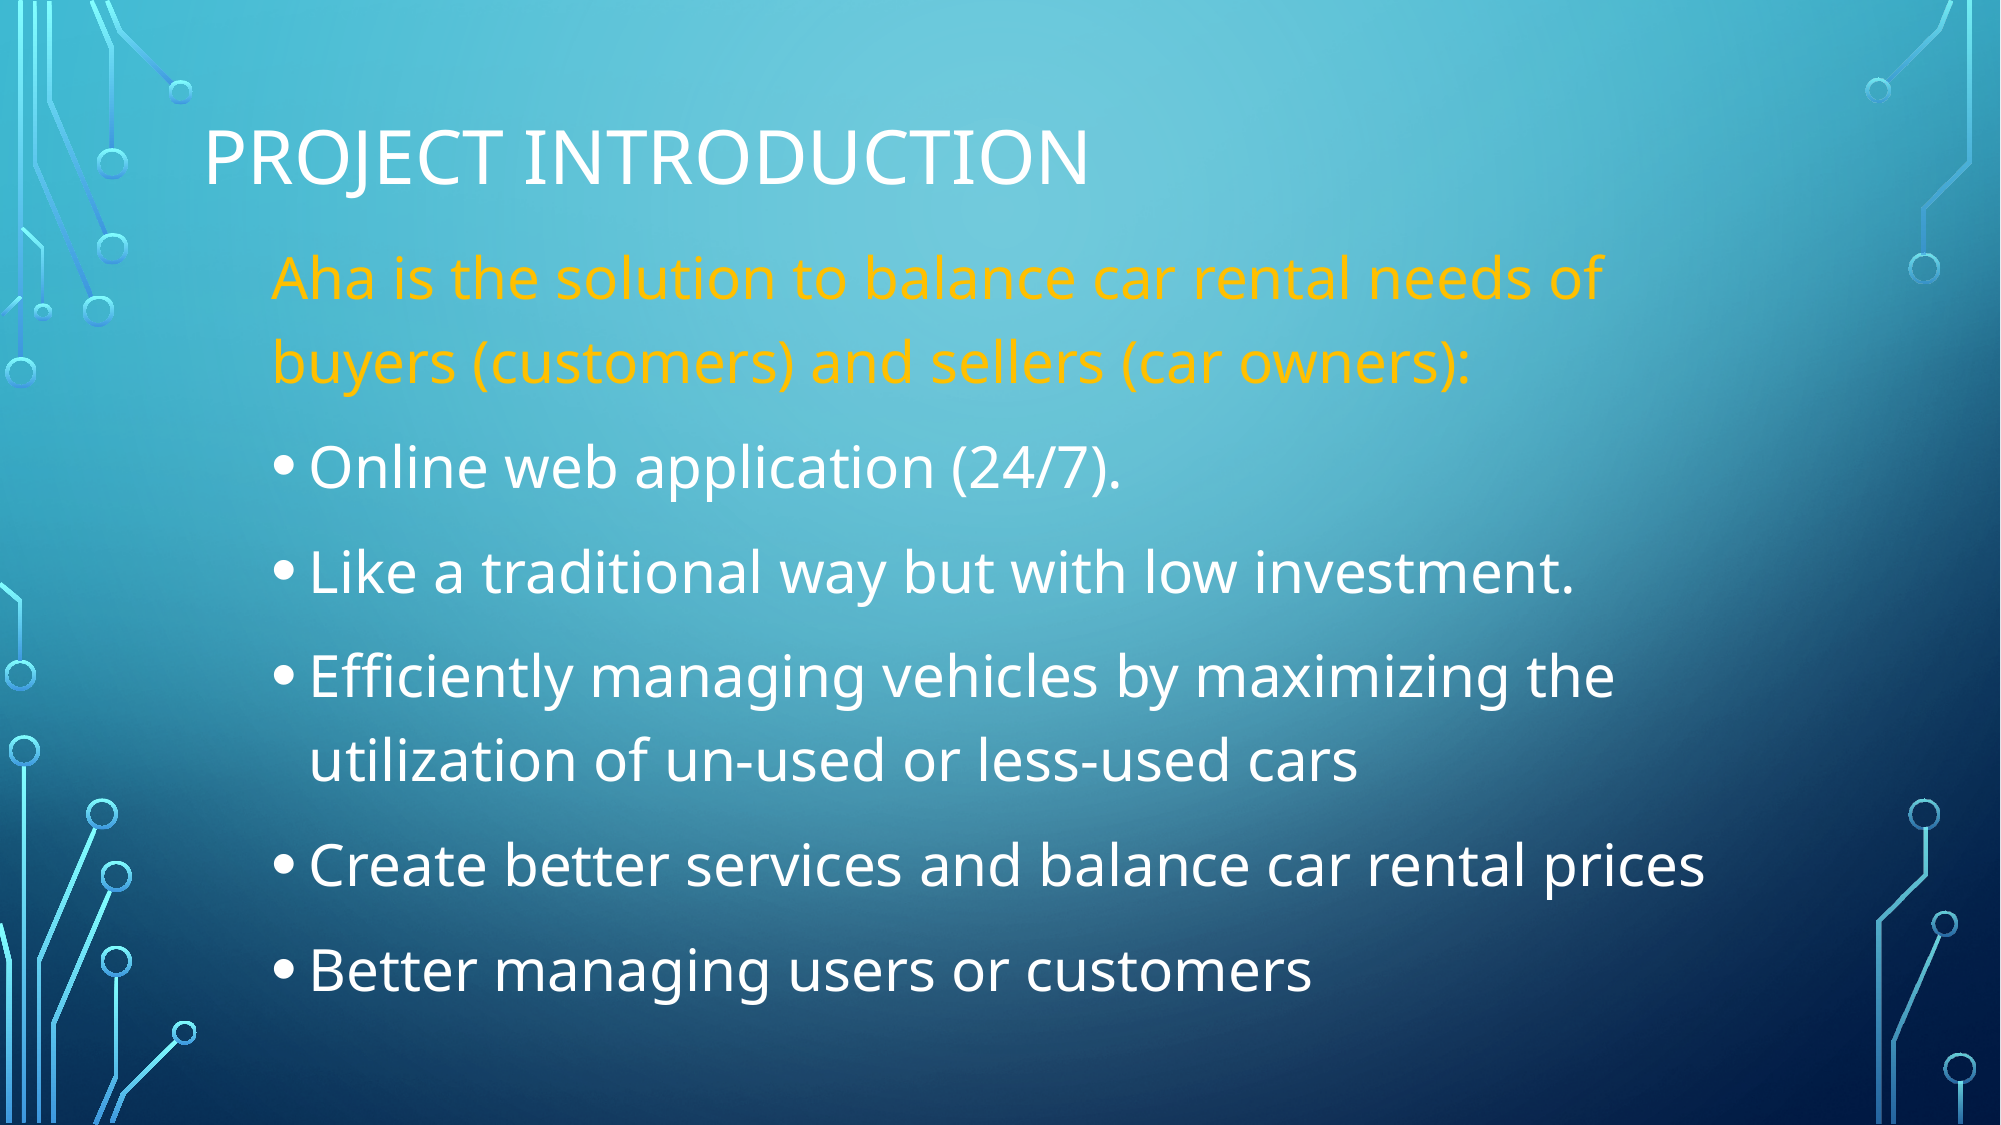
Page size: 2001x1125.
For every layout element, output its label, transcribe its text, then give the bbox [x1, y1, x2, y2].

title Project introduction [187, 101, 1813, 220]
list Aha is the solution to balance car rental needs of buyers (customers) and sellers (car owners): Online web application (24/7). Like a traditional way but with low investment. Efficiently managing vehicles by maximizing the utilization of un-used or less-used cars Create better services and balance car rental prices Better managing users or customers [256, 219, 1813, 950]
